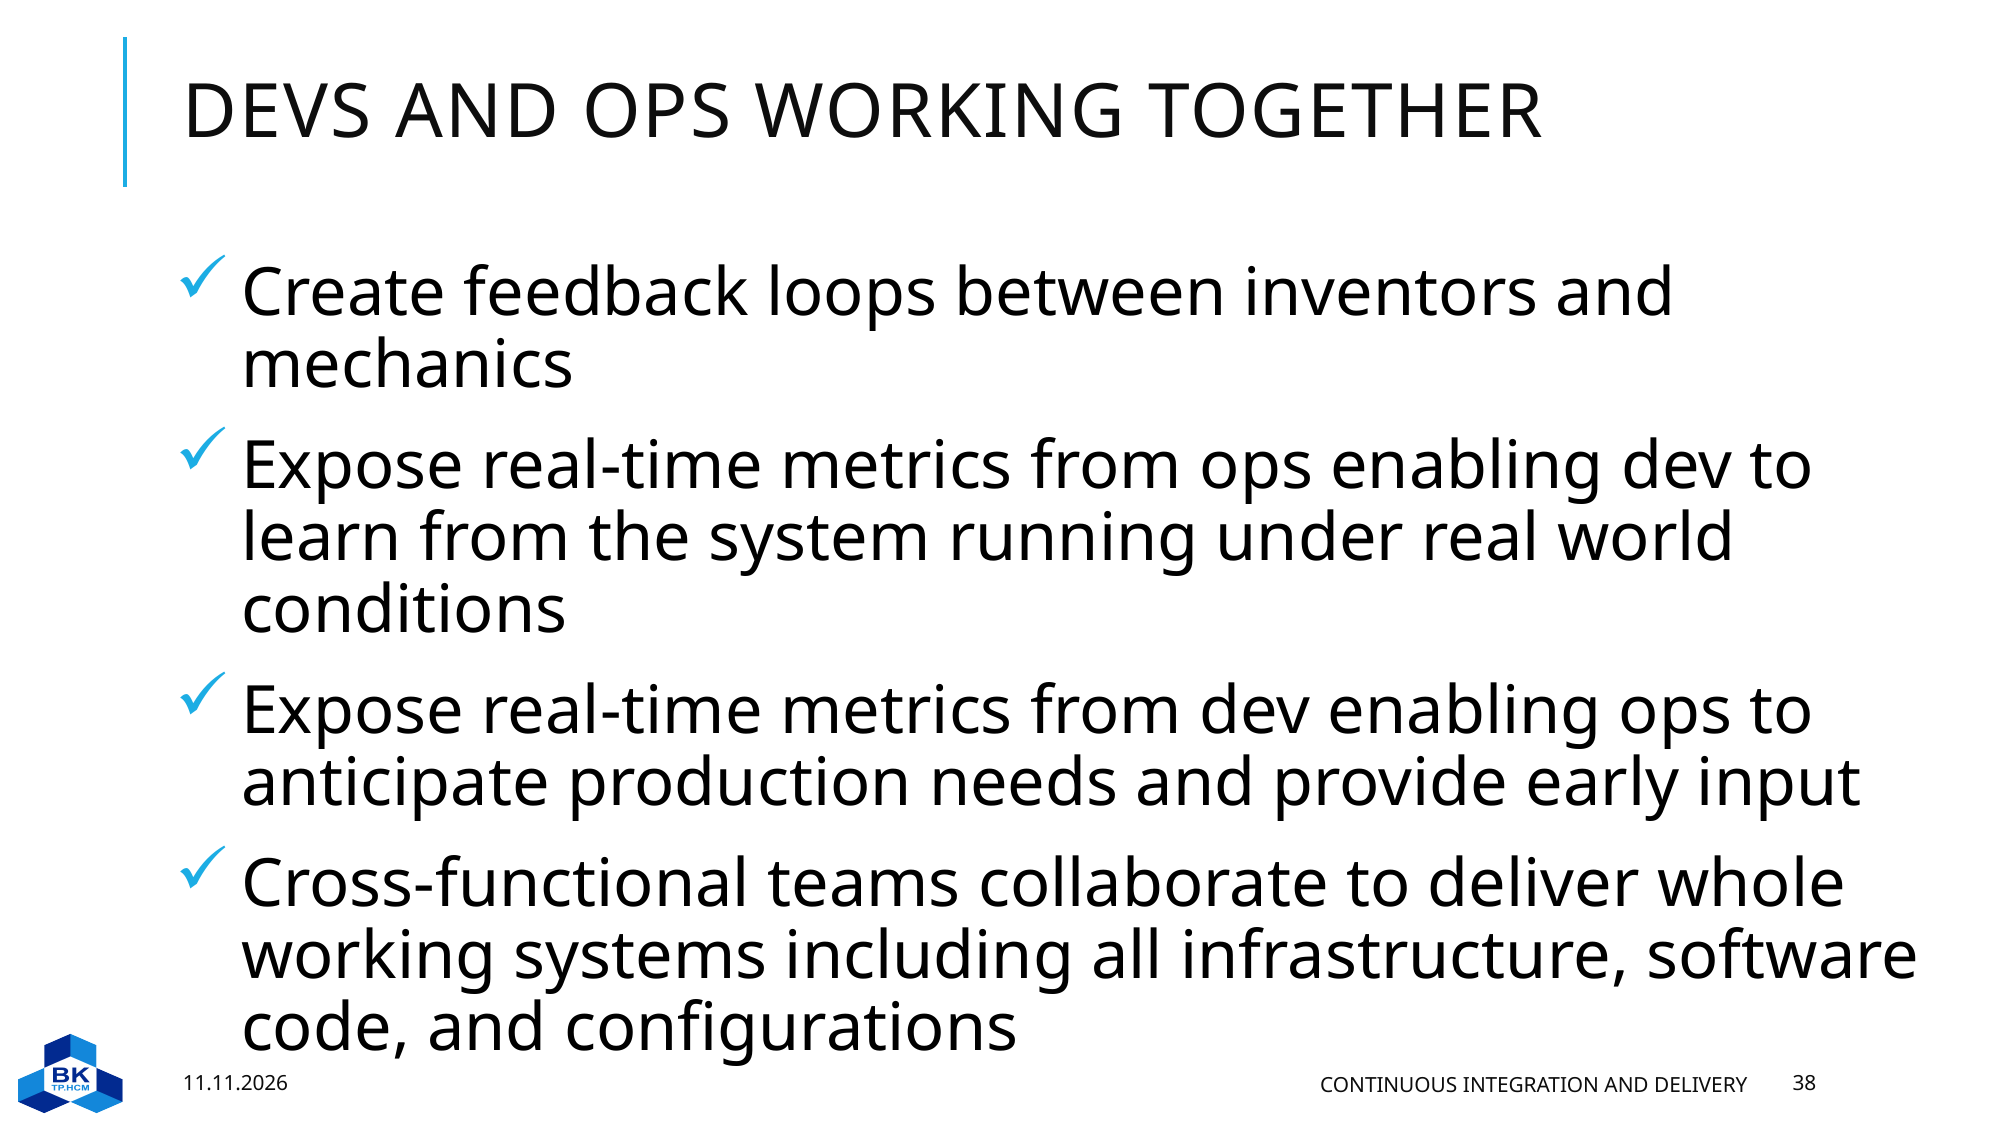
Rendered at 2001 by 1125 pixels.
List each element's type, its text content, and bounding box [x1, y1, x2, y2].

slide_number 38 [1777, 1061, 1938, 1107]
footer Continuous Integration and Delivery [794, 1061, 1763, 1107]
list Create feedback loops between inventors and mechanics Expose real-time metrics from ops enabling dev to learn from the system running under real world conditions Expose real-time metrics from dev enabling ops to anticipate production needs and provide early input Cross-functional teams collaborate to deliver whole working systems including all infrastructure, software code, and configurations [168, 250, 1938, 1035]
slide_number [168, 1061, 522, 1107]
title Devs and ops working together [168, 15, 1938, 216]
picture [0, 1027, 143, 1125]
